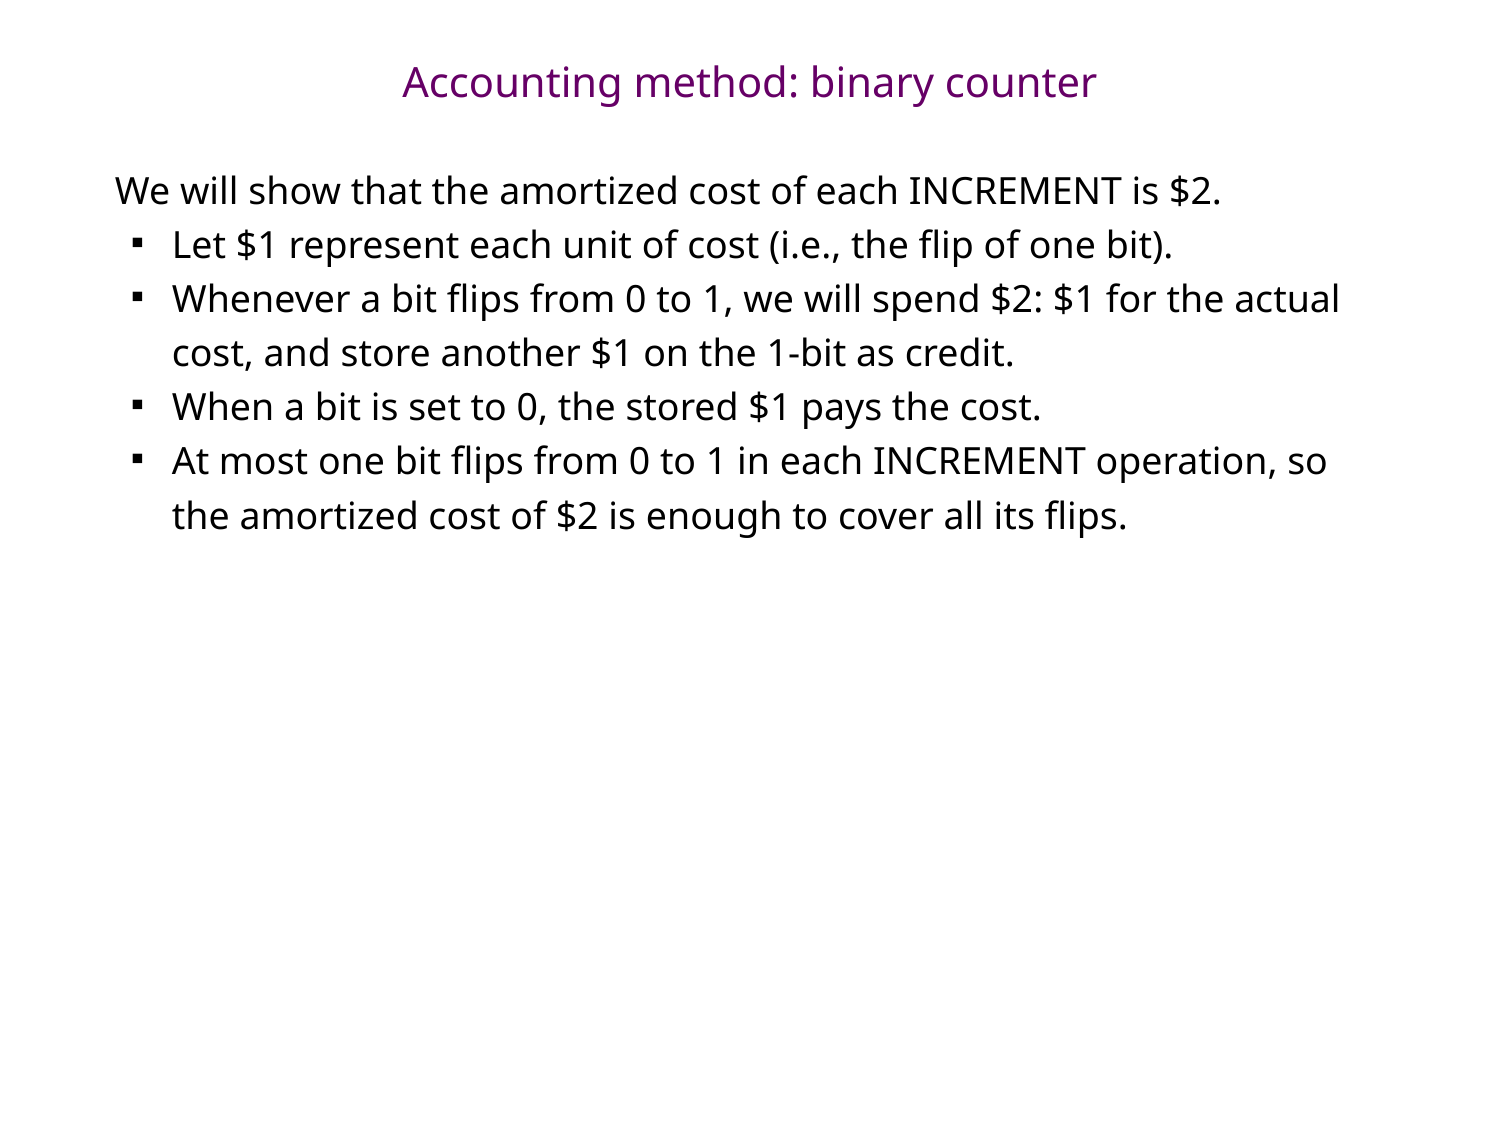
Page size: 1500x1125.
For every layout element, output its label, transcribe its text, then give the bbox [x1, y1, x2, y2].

list We will show that the amortized cost of each INCREMENT is $2. Let $1 represent each unit of cost (i.e., the flip of one bit). Whenever a bit flips from 0 to 1, we will spend $2: $1 for the actual cost, and store another $1 on the 1-bit as credit. When a bit is set to 0, the stored $1 pays the cost. At most one bit flips from 0 to 1 in each INCREMENT operation, so the amortized cost of $2 is enough to cover all its flips. [99, 149, 1388, 1038]
title Accounting method: binary counter [0, 50, 1500, 125]
